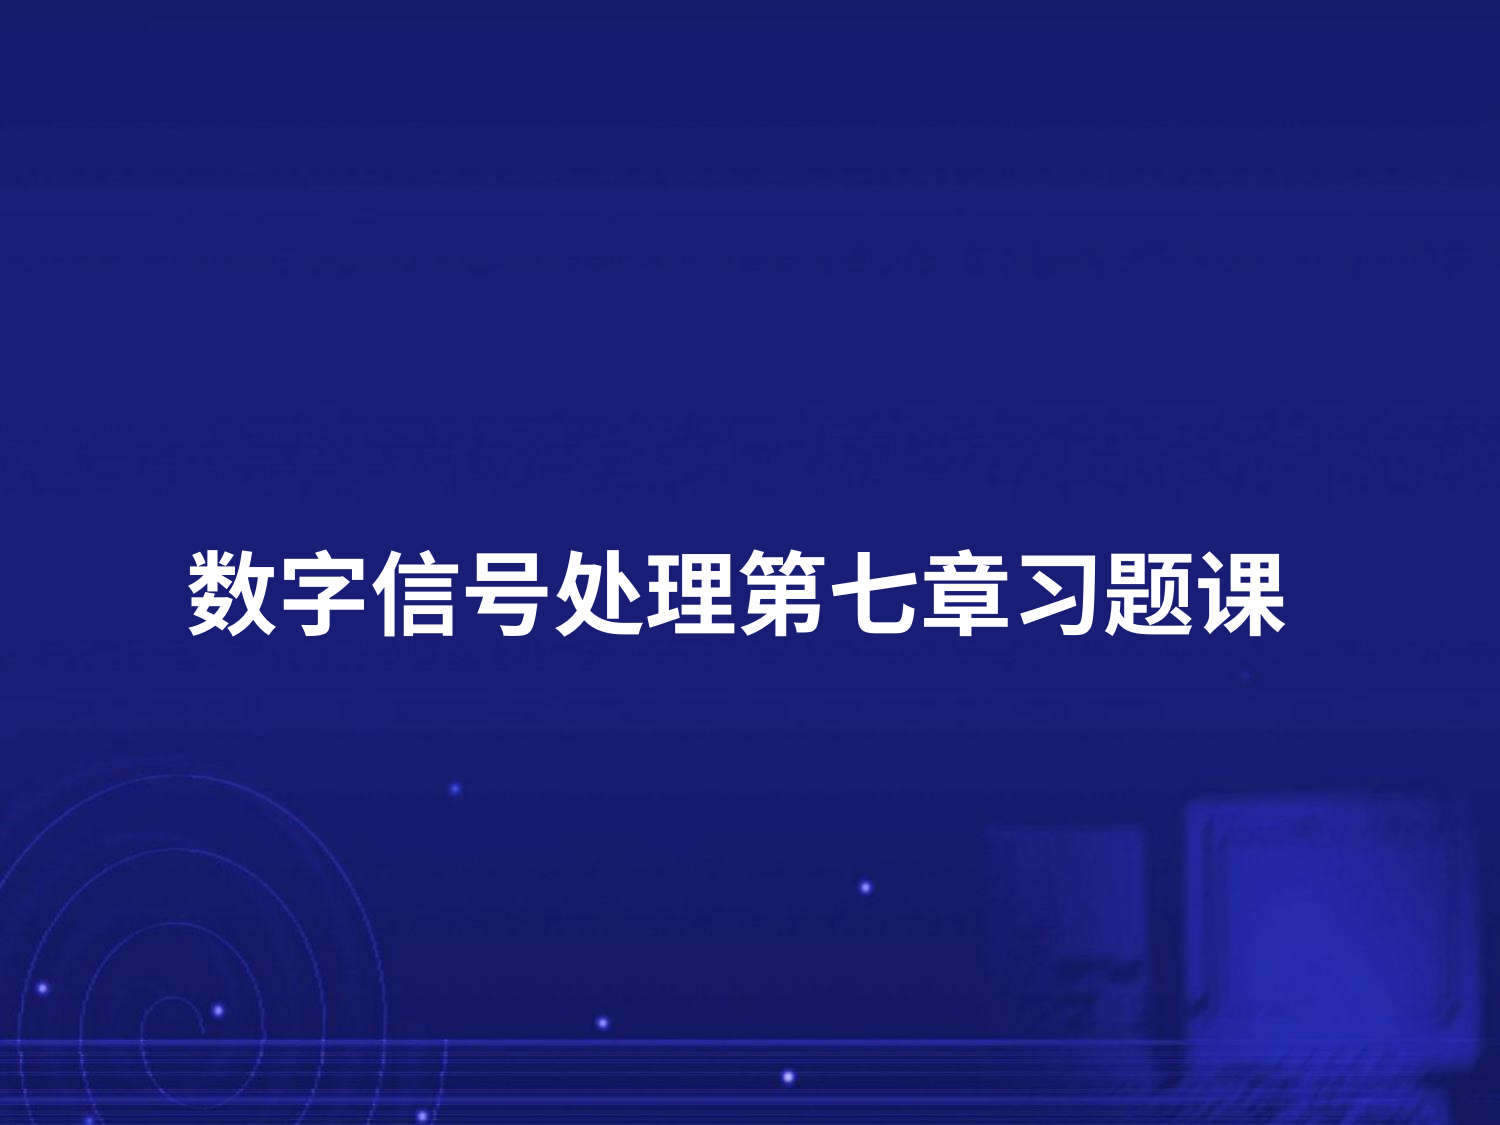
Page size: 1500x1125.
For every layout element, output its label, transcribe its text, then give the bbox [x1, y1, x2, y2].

picture [0, 0, 1500, 1125]
title 数字信号处理第七章习题课 [99, 471, 1376, 713]
